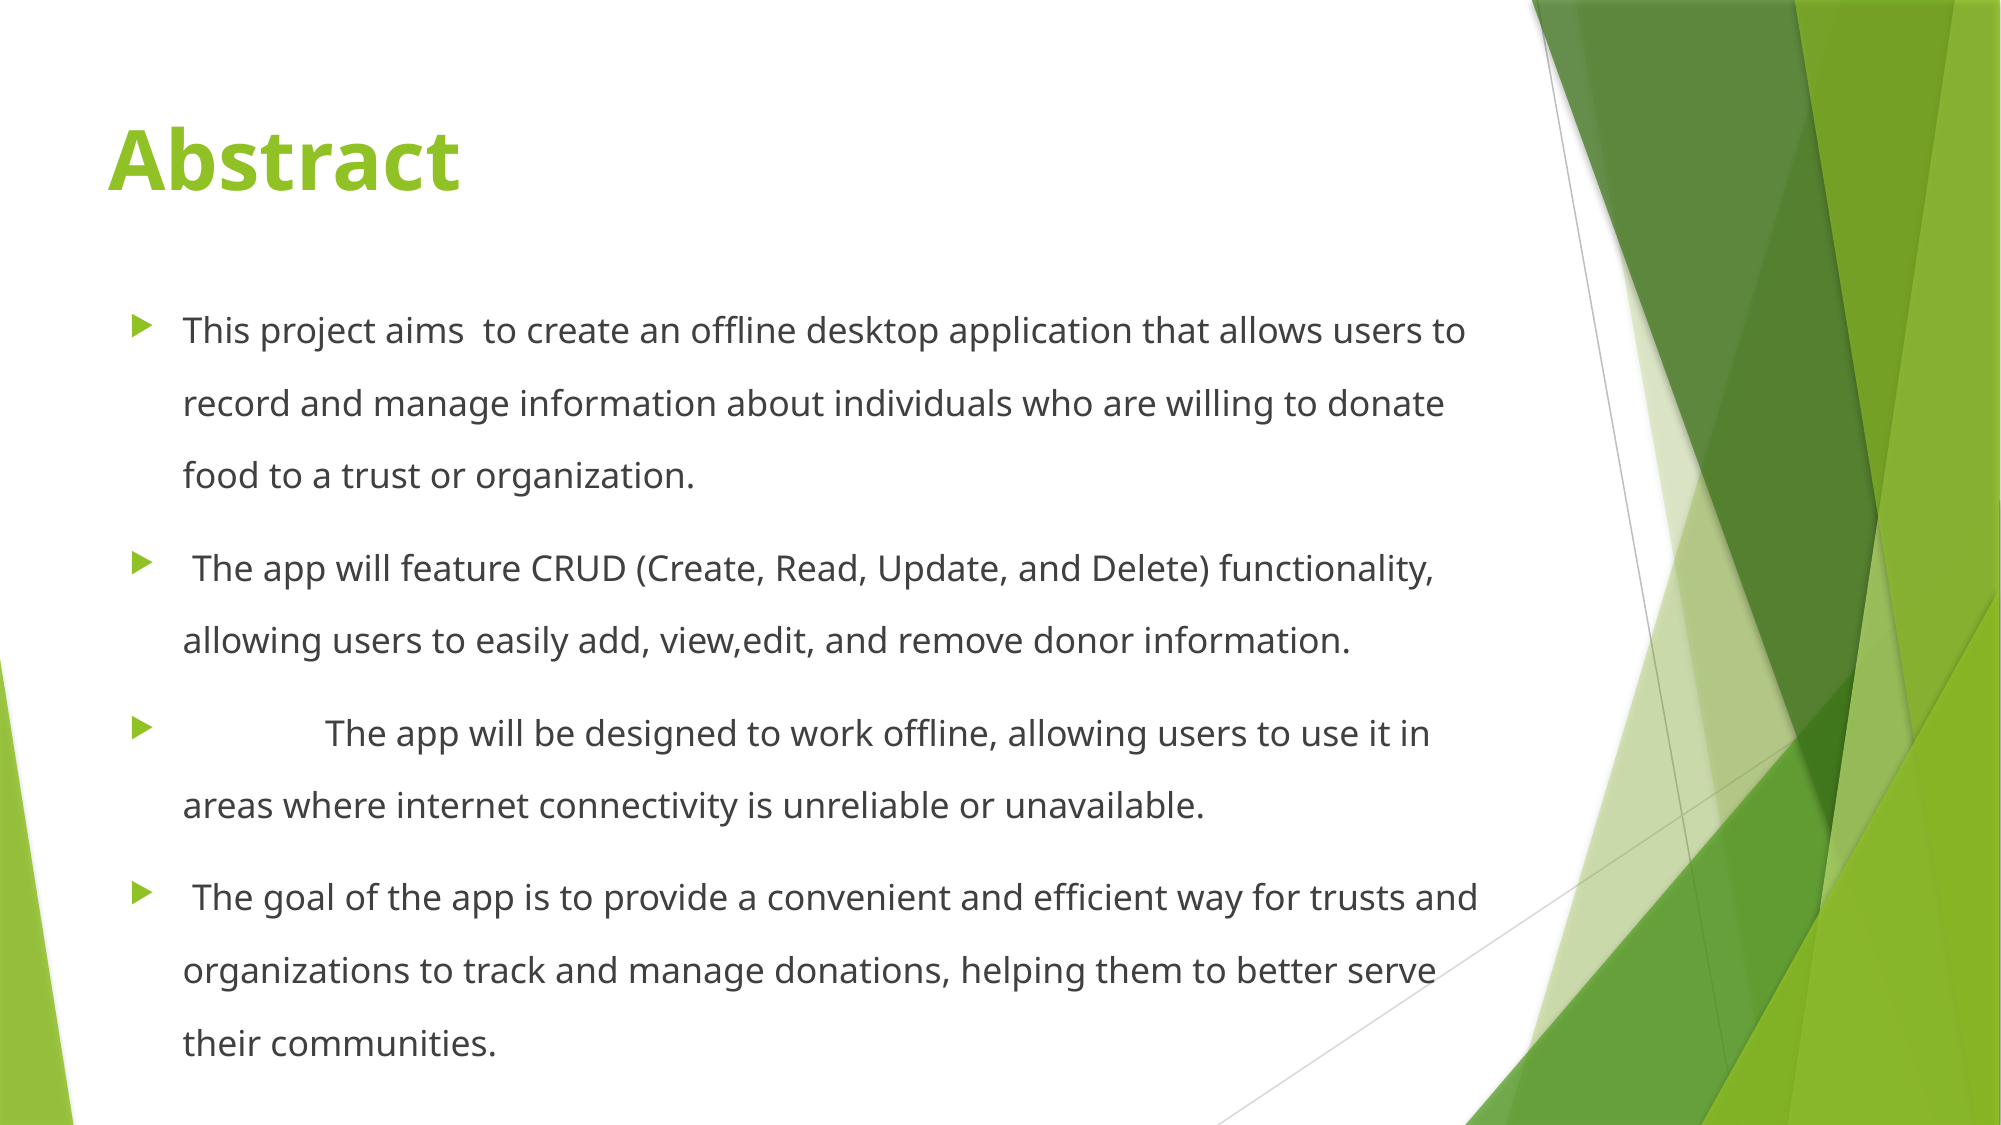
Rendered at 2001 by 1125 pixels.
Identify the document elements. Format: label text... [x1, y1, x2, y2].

list This project aims to create an offline desktop application that allows users to record and manage information about individuals who are willing to donate food to a trust or organization. The app will feature CRUD (Create, Read, Update, and Delete) functionality, allowing users to easily add, view,edit, and remove donor information. The app will be designed to work offline, allowing users to use it in areas where internet connectivity is unreliable or unavailable. The goal of the app is to provide a convenient and efficient way for trusts and organizations to track and manage donations, helping them to better serve their communities. [114, 270, 1525, 1088]
title Abstract [93, 0, 1504, 217]
